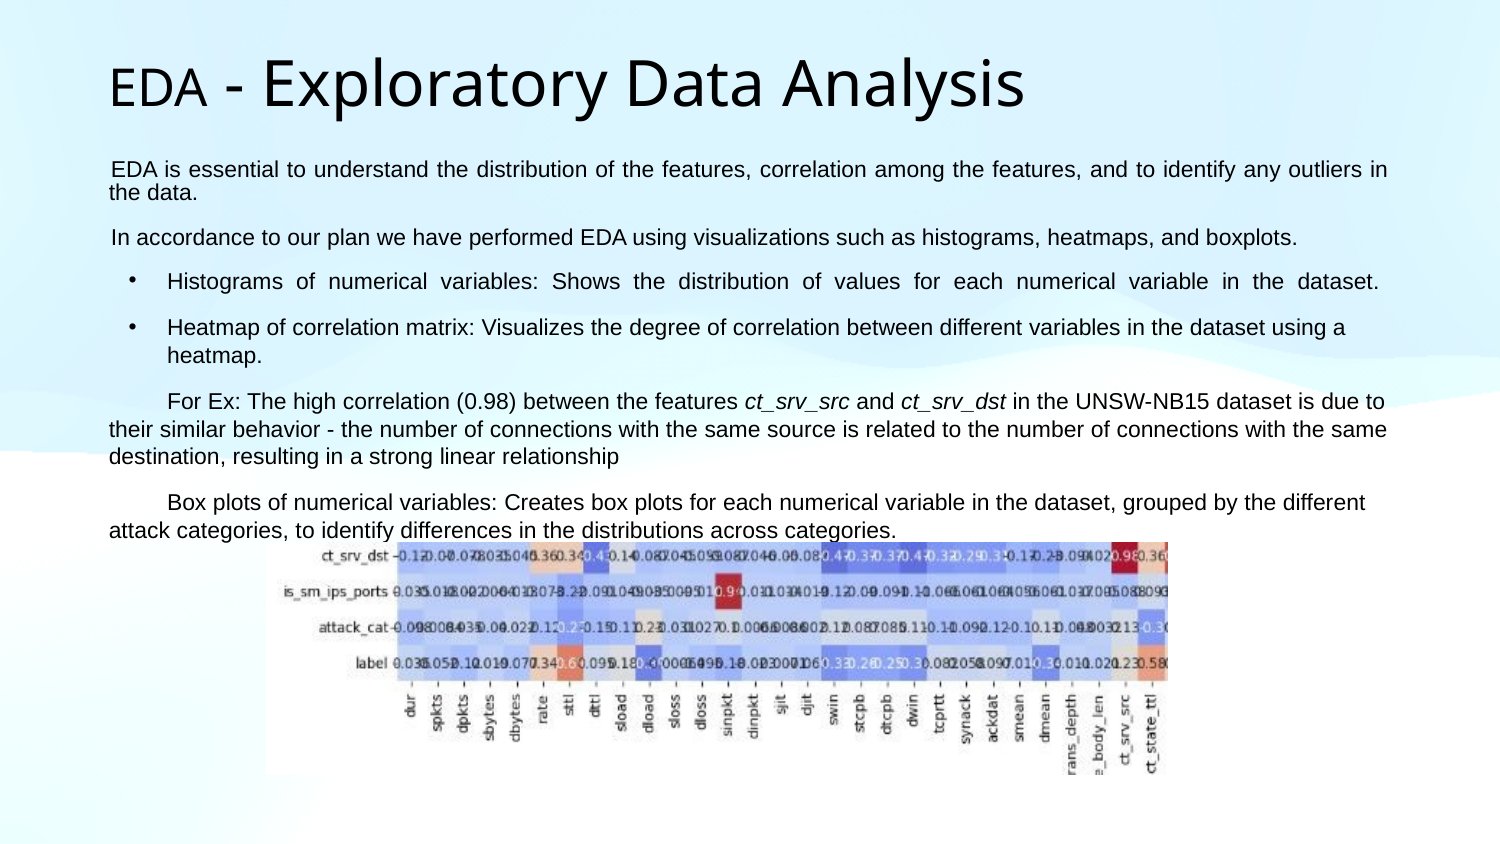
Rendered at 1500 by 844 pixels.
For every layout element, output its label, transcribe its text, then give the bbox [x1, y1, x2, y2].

list EDA is essential to understand the distribution of the features, correlation among the features, and to identify any outliers in the data. In accordance to our plan we have performed EDA using visualizations such as histograms, heatmaps, and boxplots. Histograms of numerical variables: Shows the distribution of values for each numerical variable in the dataset. Heatmap of correlation matrix: Visualizes the degree of correlation between different variables in the dataset using a heatmap. For Ex: The high correlation (0.98) between the features ct_srv_src and ct_srv_dst in the UNSW-NB15 dataset is due to their similar behavior - the number of connections with the same source is related to the number of connections with the same destination, resulting in a strong linear relationship Box plots of numerical variables: Creates box plots for each numerical variable in the dataset, grouped by the different attack categories, to identify differences in the distributions across categories. [103, 153, 1397, 760]
title EDA - Exploratory Data Analysis [103, 44, 1130, 126]
picture [0, 0, 1500, 844]
